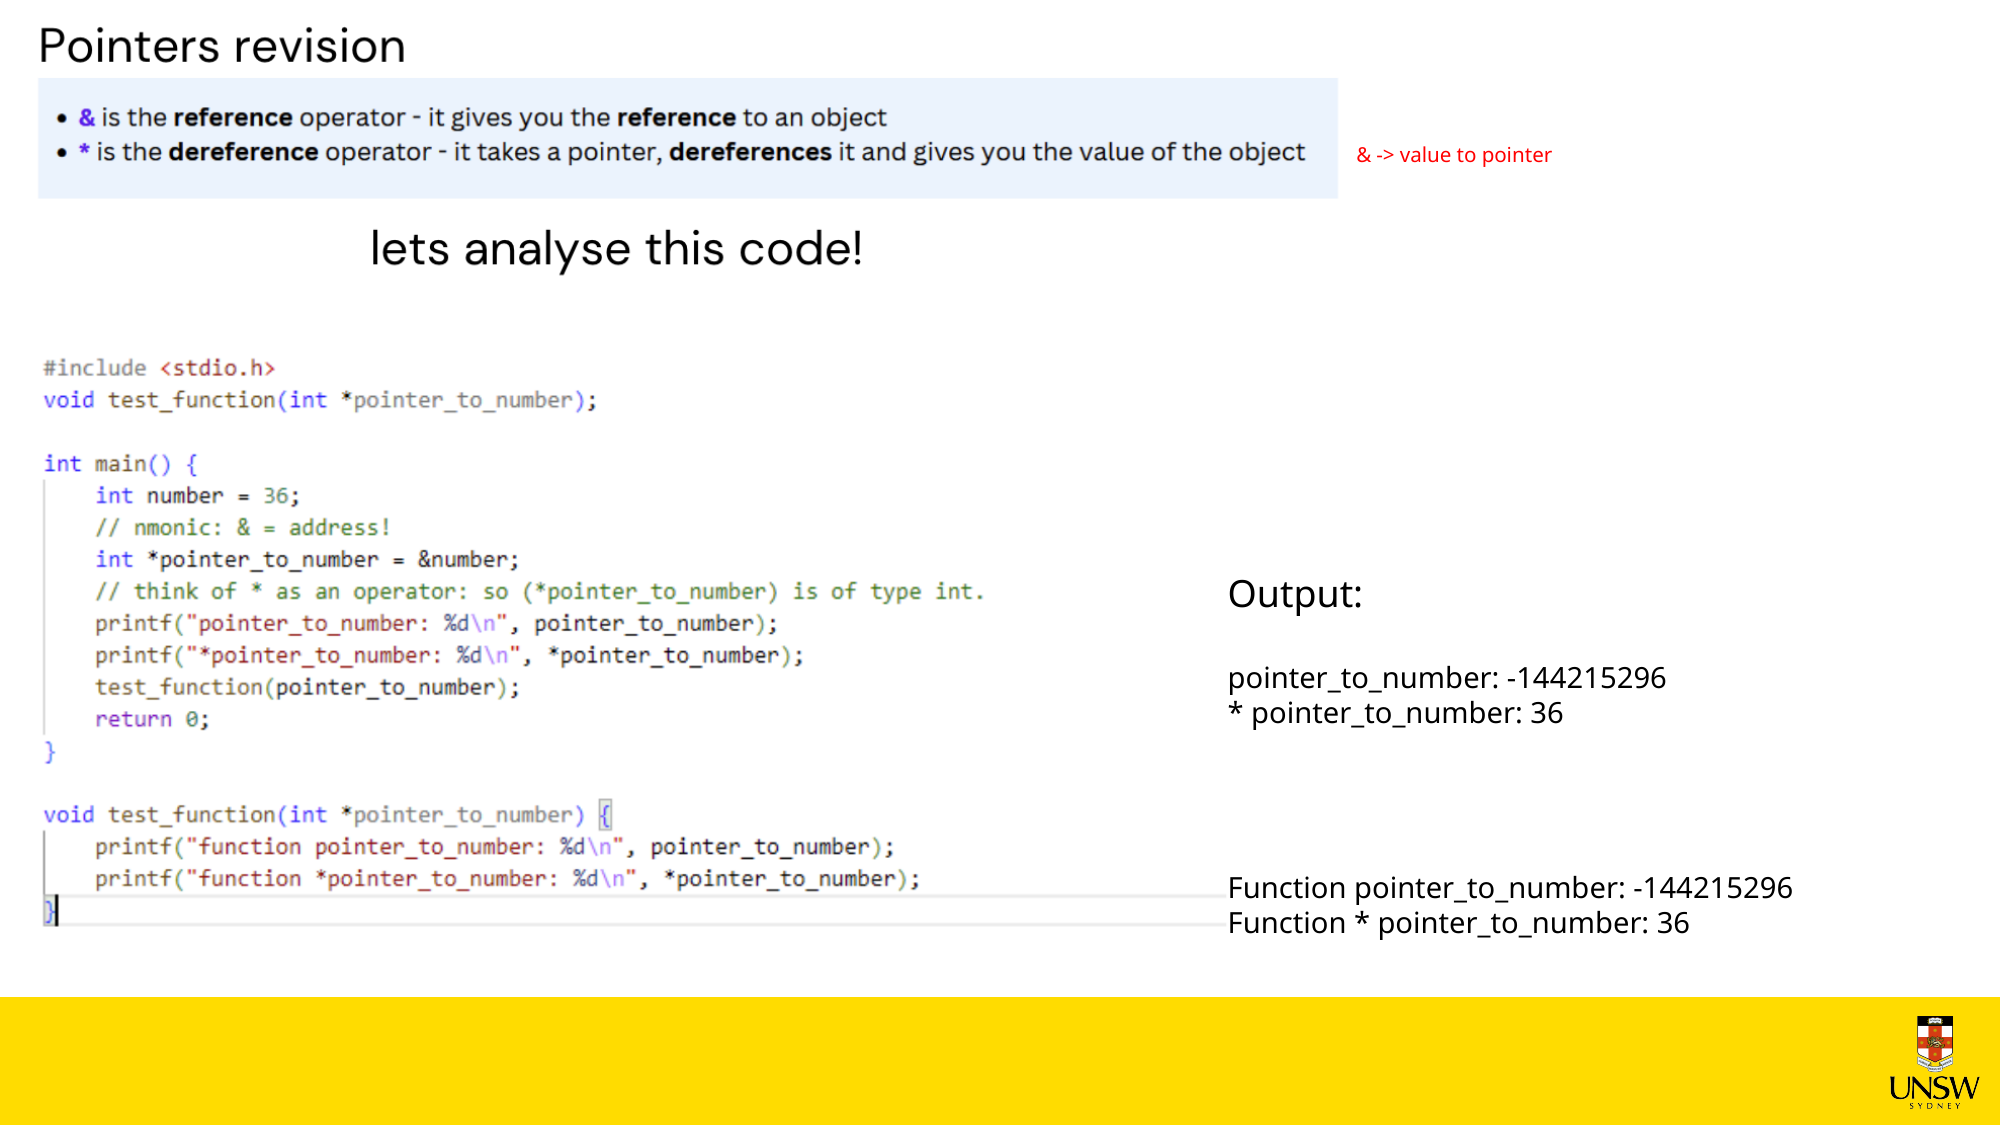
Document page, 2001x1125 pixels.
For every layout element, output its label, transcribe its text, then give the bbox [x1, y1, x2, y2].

title & -> value to pointer [1376, 136, 1931, 211]
text_box Output: pointer_to_number: -144215296 * pointer_to_number: 36 Function pointer_to_number: -144215296 Function * pointer_to_number: 36 [1376, 562, 1835, 947]
picture [1890, 1016, 1980, 1109]
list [0, 0, 1376, 949]
